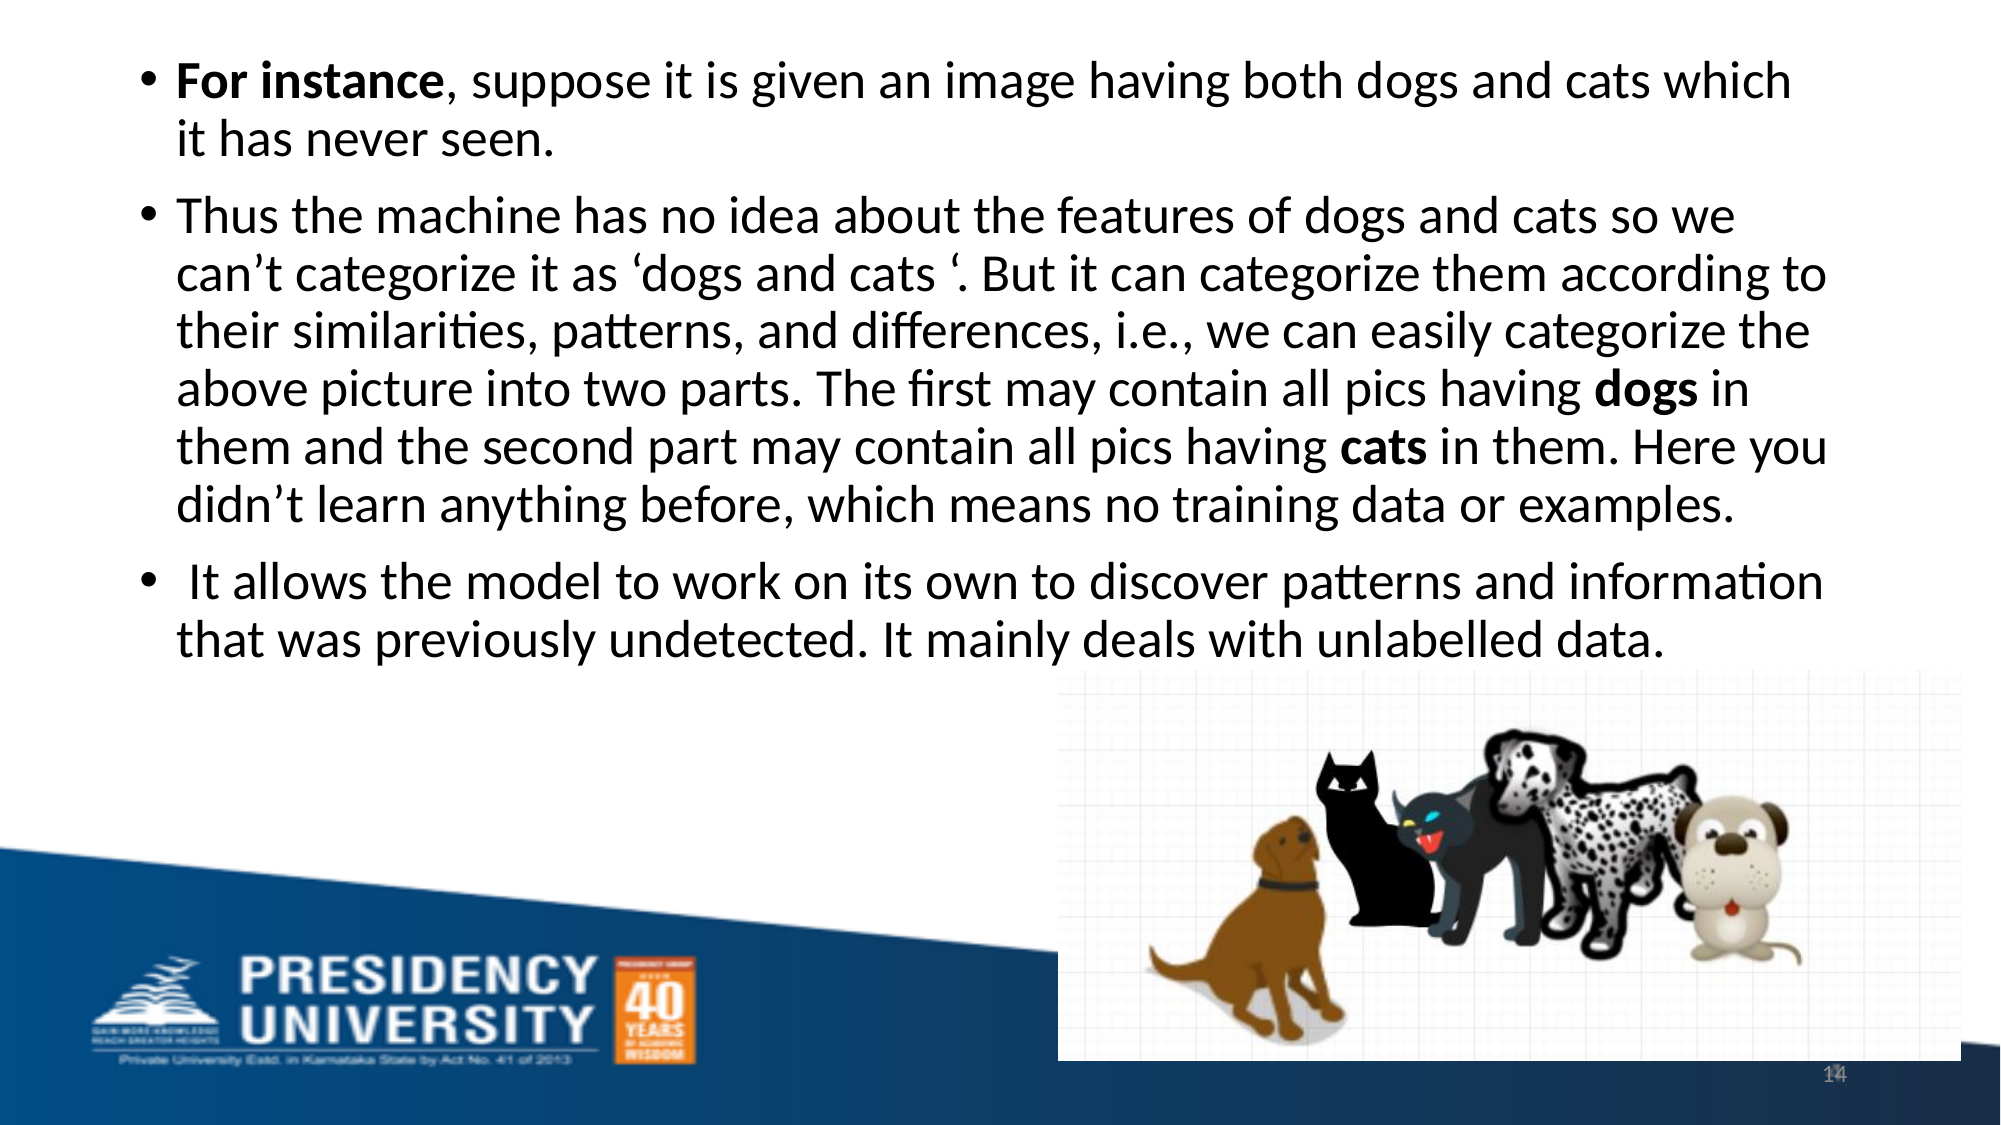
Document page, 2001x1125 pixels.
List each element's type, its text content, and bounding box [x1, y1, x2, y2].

picture [0, 0, 2001, 1125]
list For instance, suppose it is given an image having both dogs and cats which it has never seen. Thus the machine has no idea about the features of dogs and cats so we can’t categorize it as ‘dogs and cats ‘. But it can categorize them according to their similarities, patterns, and differences, i.e., we can easily categorize the above picture into two parts. The first may contain all pics having dogs in them and the second part may contain all pics having cats in them. Here you didn’t learn anything before, which means no training data or examples. It allows the model to work on its own to discover patterns and information that was previously undetected. It mainly deals with unlabelled data. [124, 44, 1850, 759]
slide_number 14 [1412, 1061, 1863, 1103]
